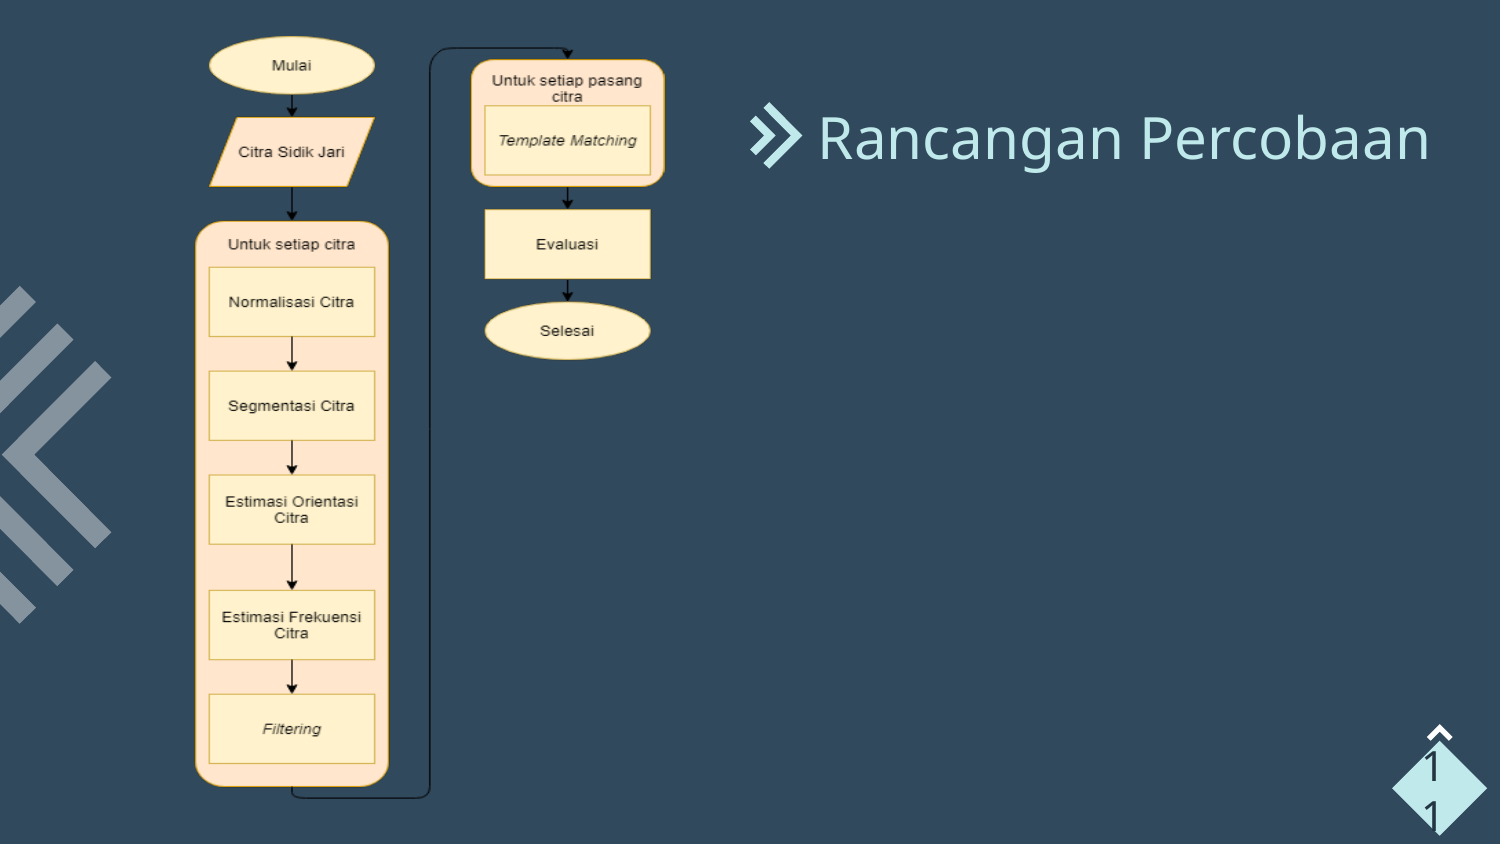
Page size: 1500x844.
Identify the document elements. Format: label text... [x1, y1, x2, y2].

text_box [0, 324, 151, 586]
text_box 11 [1406, 816, 1474, 824]
picture [195, 35, 665, 808]
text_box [1390, 739, 1489, 807]
title Rancangan Percobaan [802, 88, 1481, 183]
